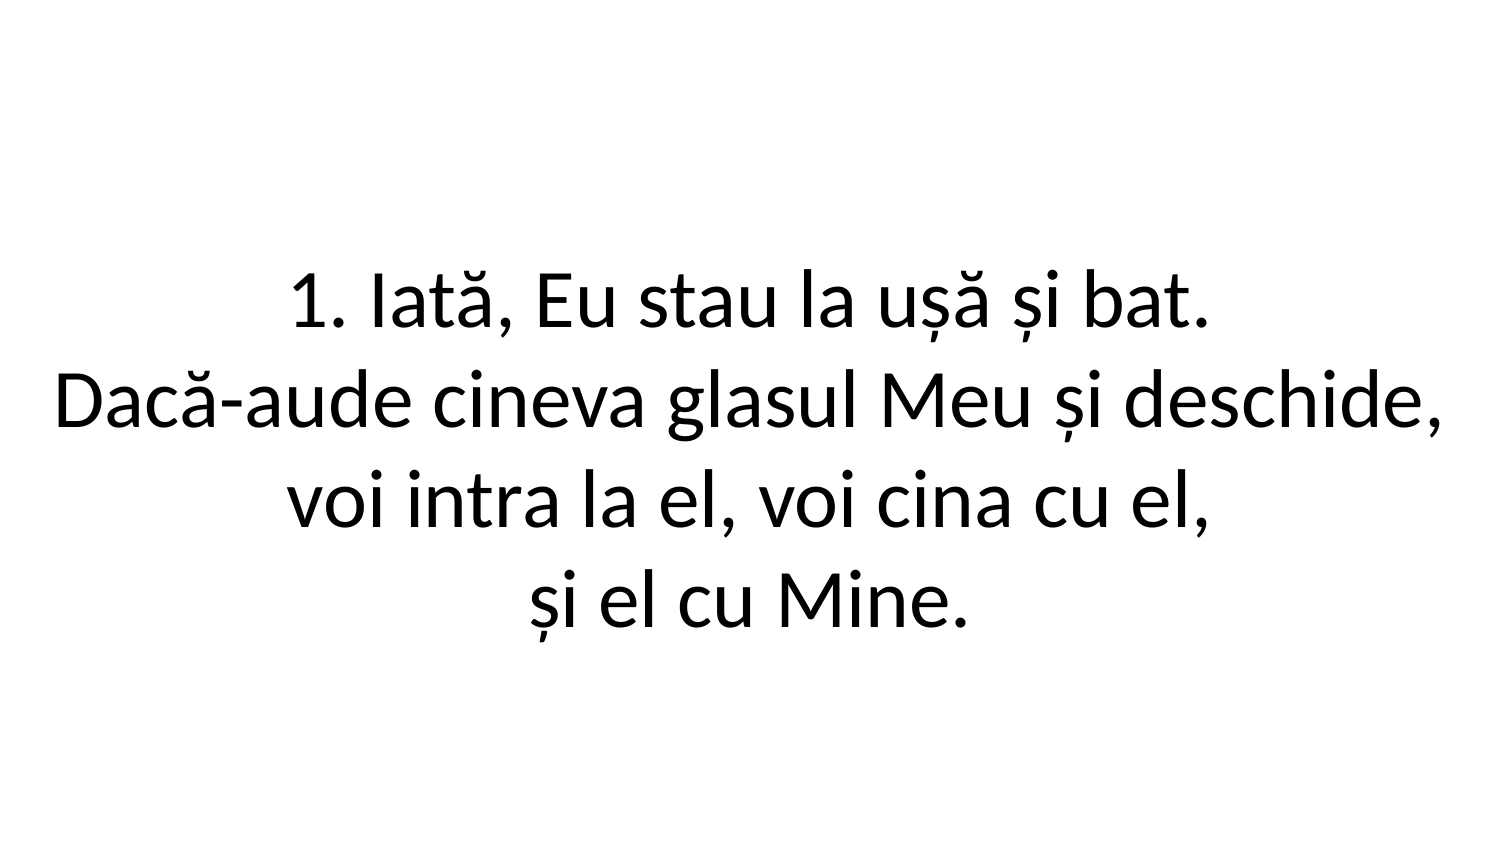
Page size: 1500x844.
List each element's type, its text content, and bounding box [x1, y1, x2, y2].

text_box 1. Iată, Eu stau la ușă și bat. Dacă-aude cineva glasul Meu și deschide, voi intra la el, voi cina cu el, și el cu Mine. [38, 192, 1462, 652]
